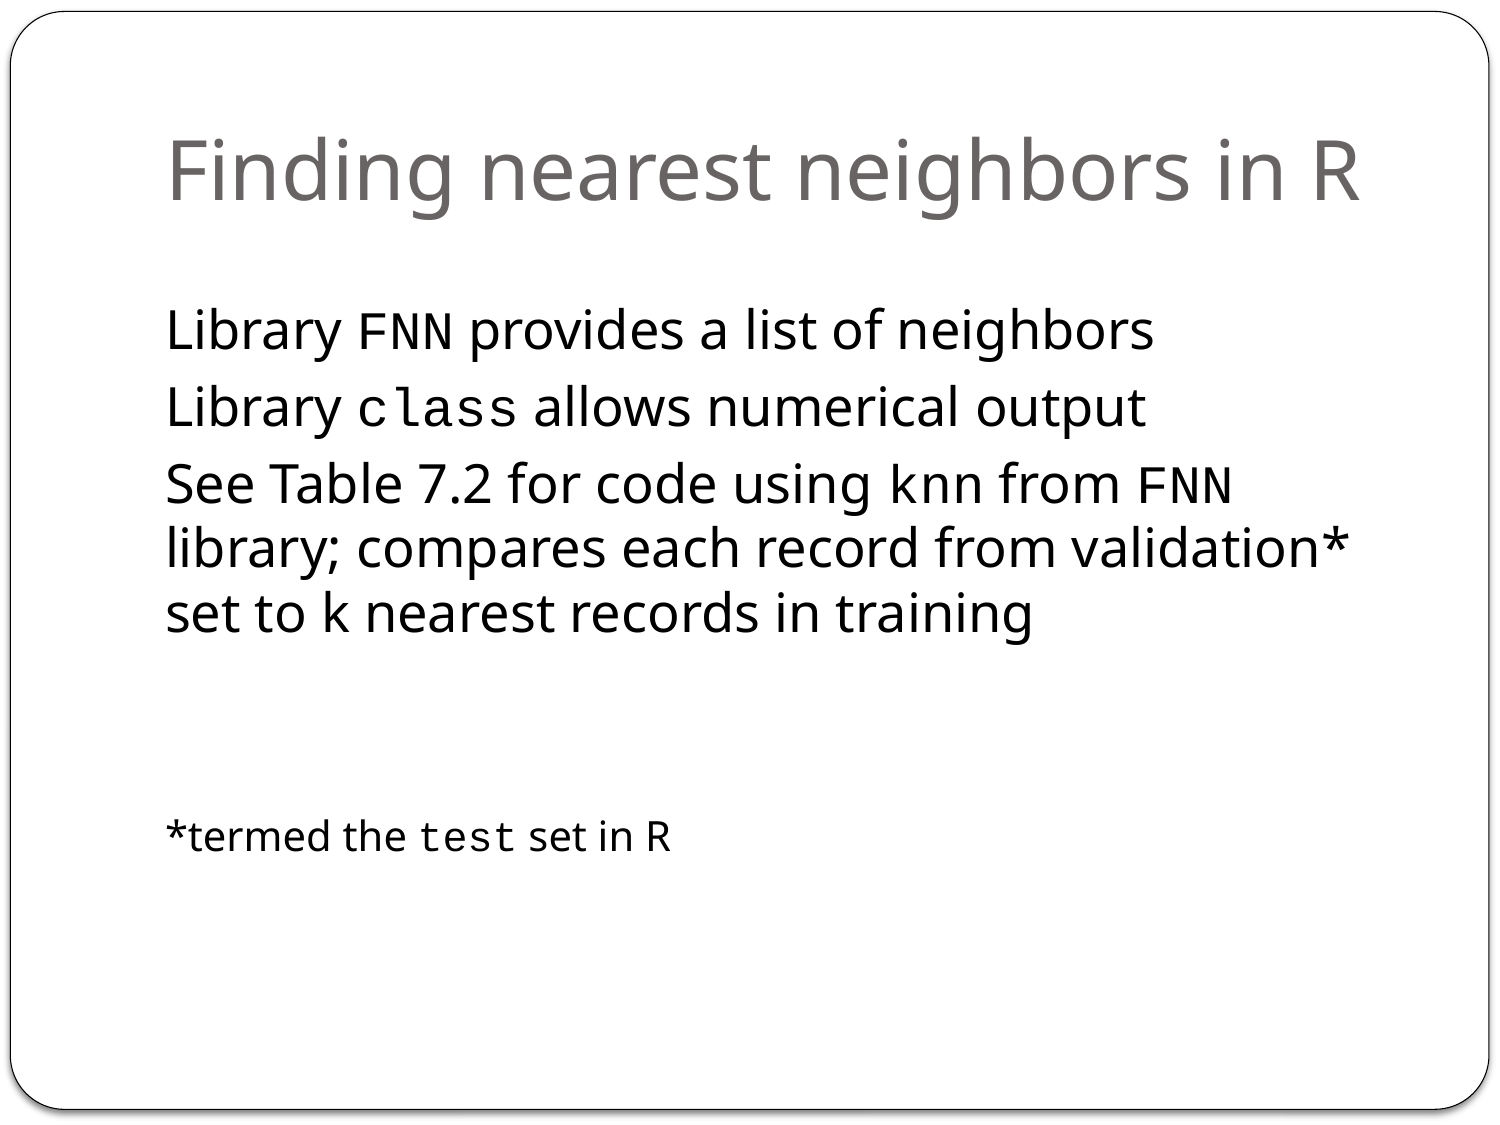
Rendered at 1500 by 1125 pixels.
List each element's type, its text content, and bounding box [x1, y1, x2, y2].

title Finding nearest neighbors in R [150, 45, 1425, 233]
list Library FNN provides a list of neighbors Library class allows numerical output See Table 7.2 for code using knn from FNN library; compares each record from validation* set to k nearest records in training *termed the test set in R [150, 287, 1425, 988]
